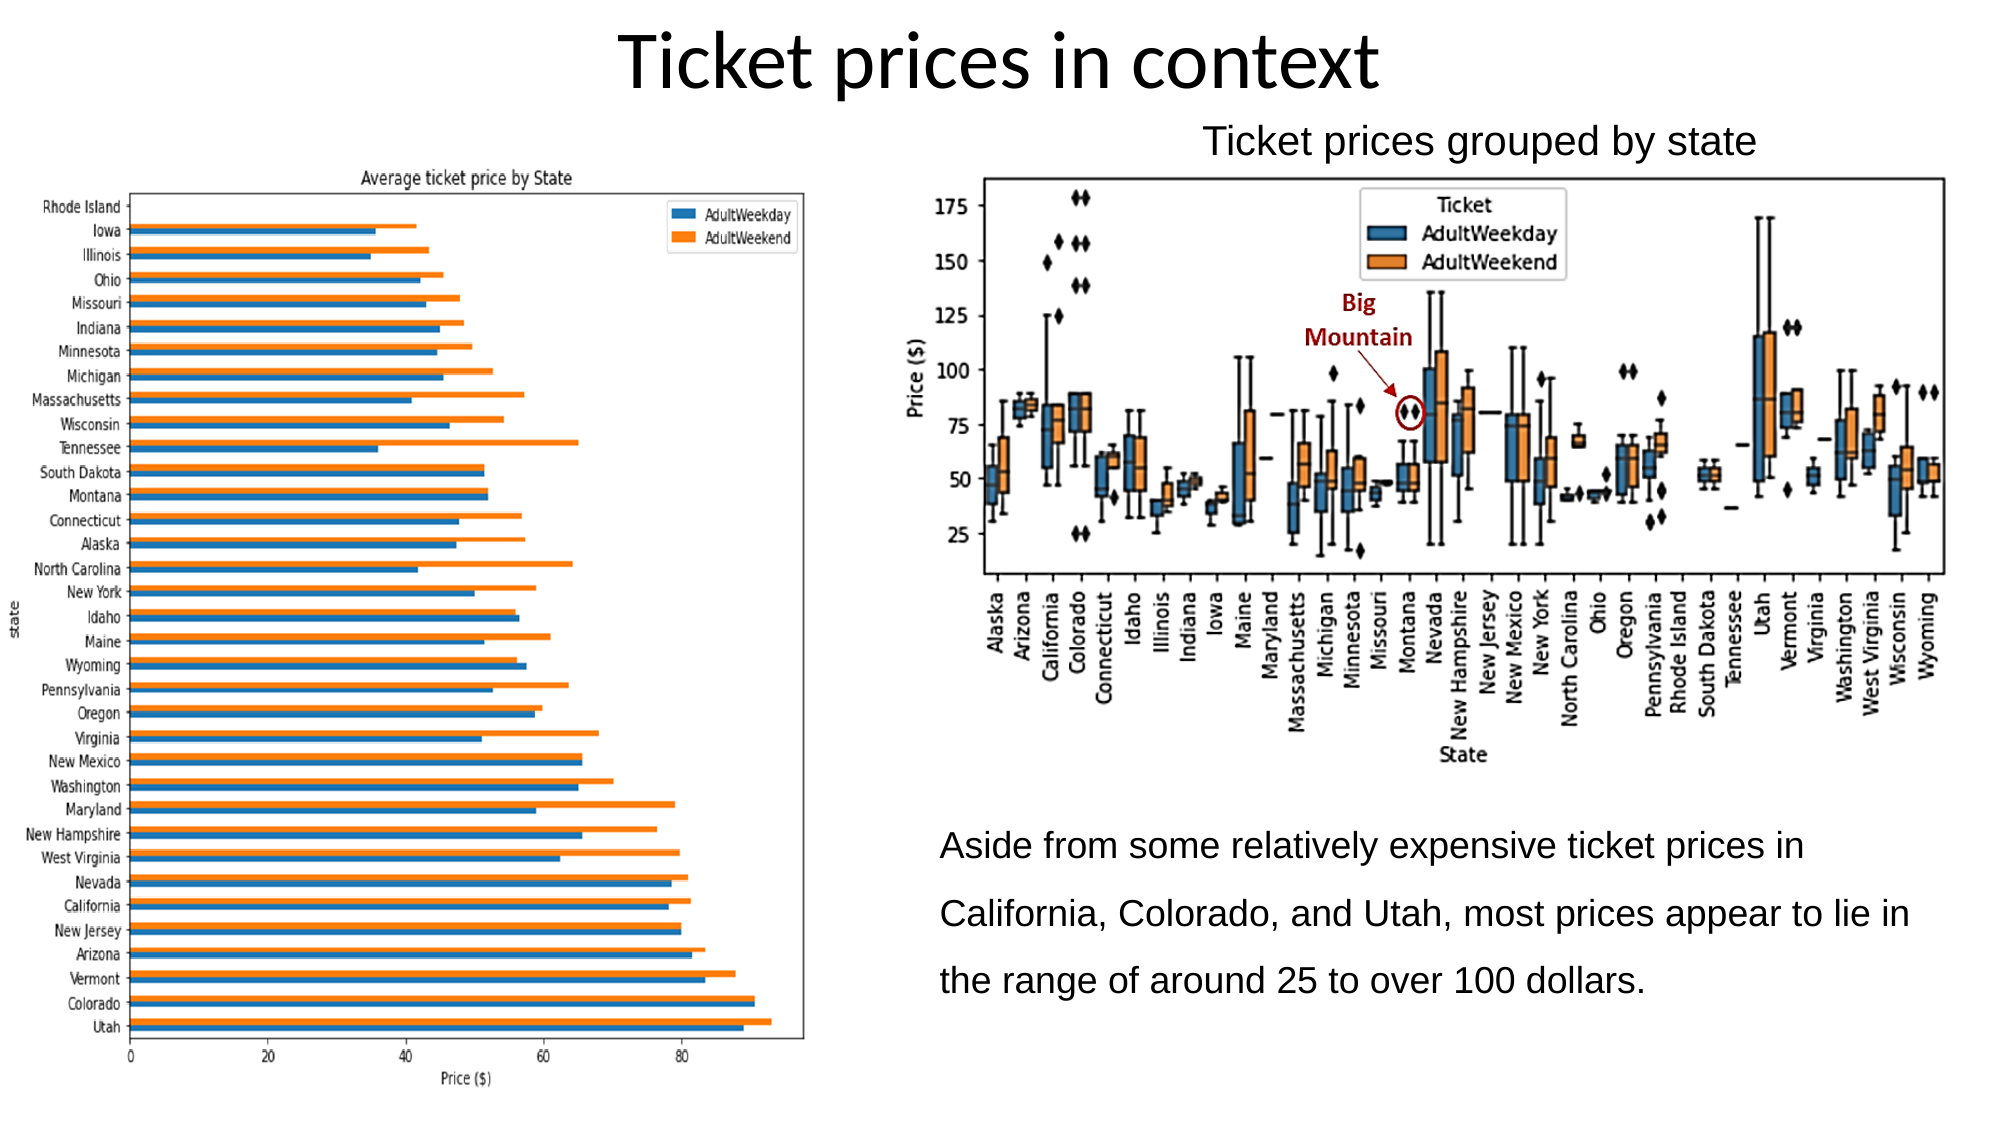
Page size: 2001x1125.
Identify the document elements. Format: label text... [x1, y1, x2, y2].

picture [900, 171, 1950, 772]
list Ticket prices grouped by state [999, 101, 1961, 172]
picture [0, 159, 811, 1097]
text_box Aside from some relatively expensive ticket prices in California, Colorado, and Utah, most prices appear to lie in the range of around 25 to over 100 dollars. [924, 791, 1961, 1009]
title Ticket prices in context [137, 10, 1863, 115]
